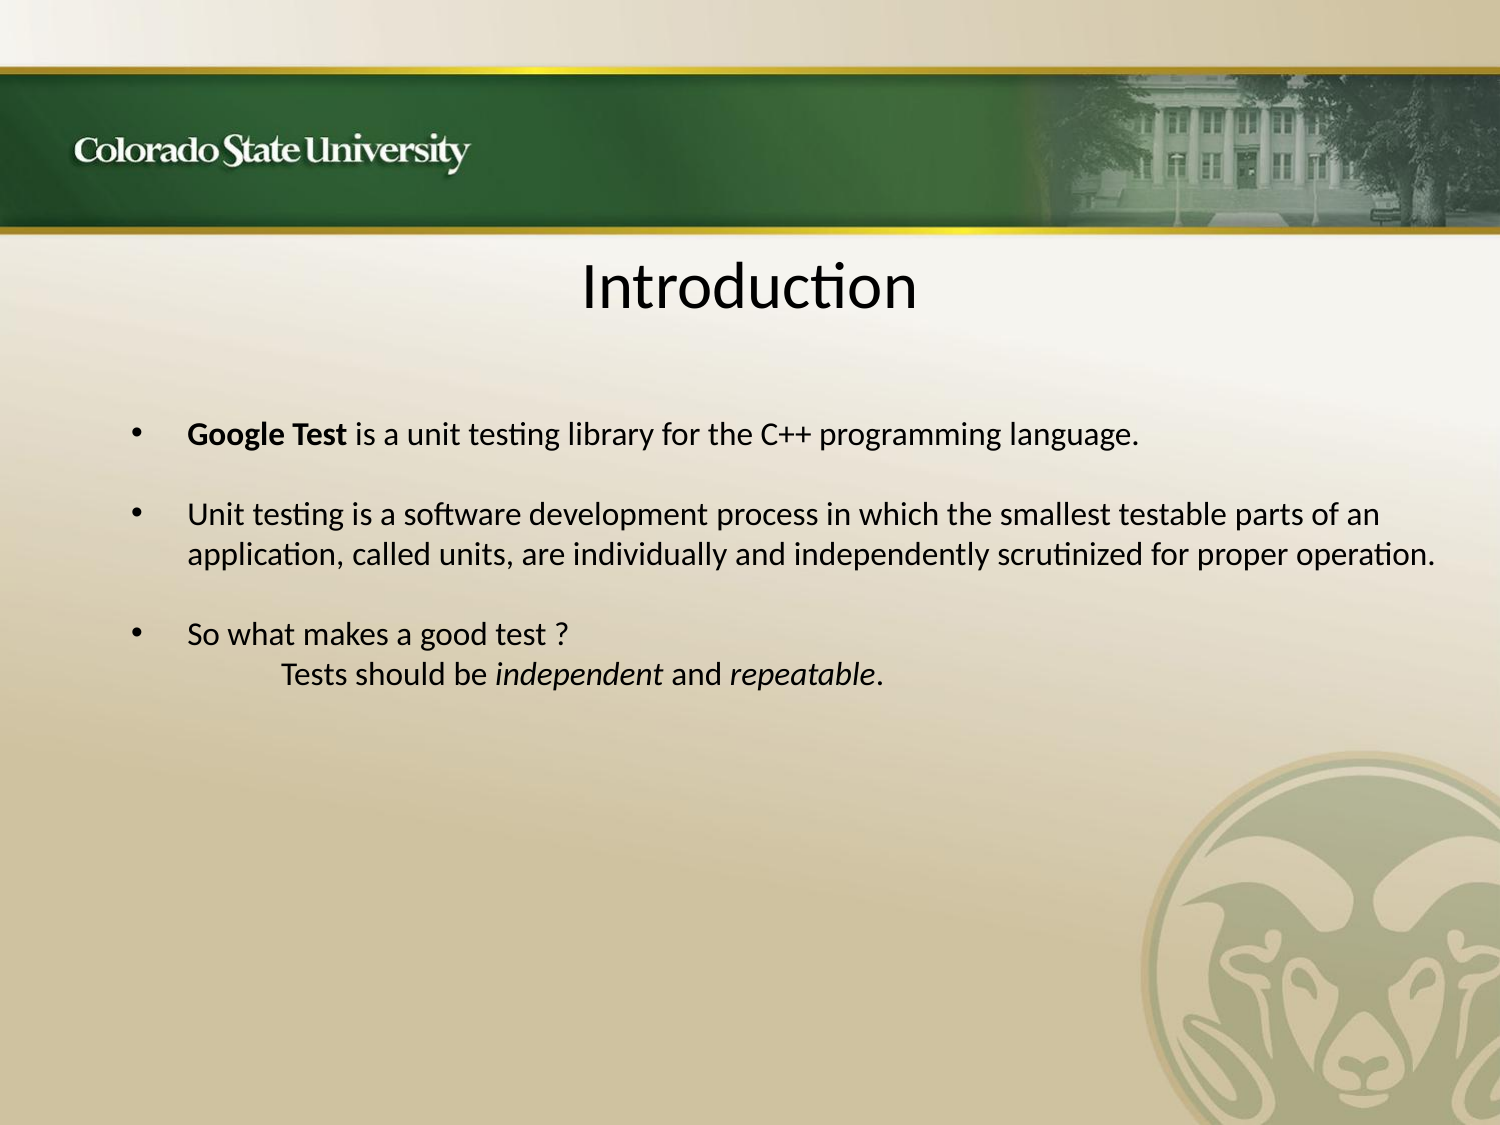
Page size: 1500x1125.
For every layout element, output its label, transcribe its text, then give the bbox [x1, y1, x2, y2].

picture [0, 0, 1500, 1125]
title Introduction [75, 188, 1425, 376]
text_box Google Test is a unit testing library for the C++ programming language. Unit testing is a software development process in which the smallest testable parts of an application, called units, are individually and independently scrutinized for proper operation. So what makes a good test ? Tests should be independent and repeatable. [116, 405, 1471, 700]
